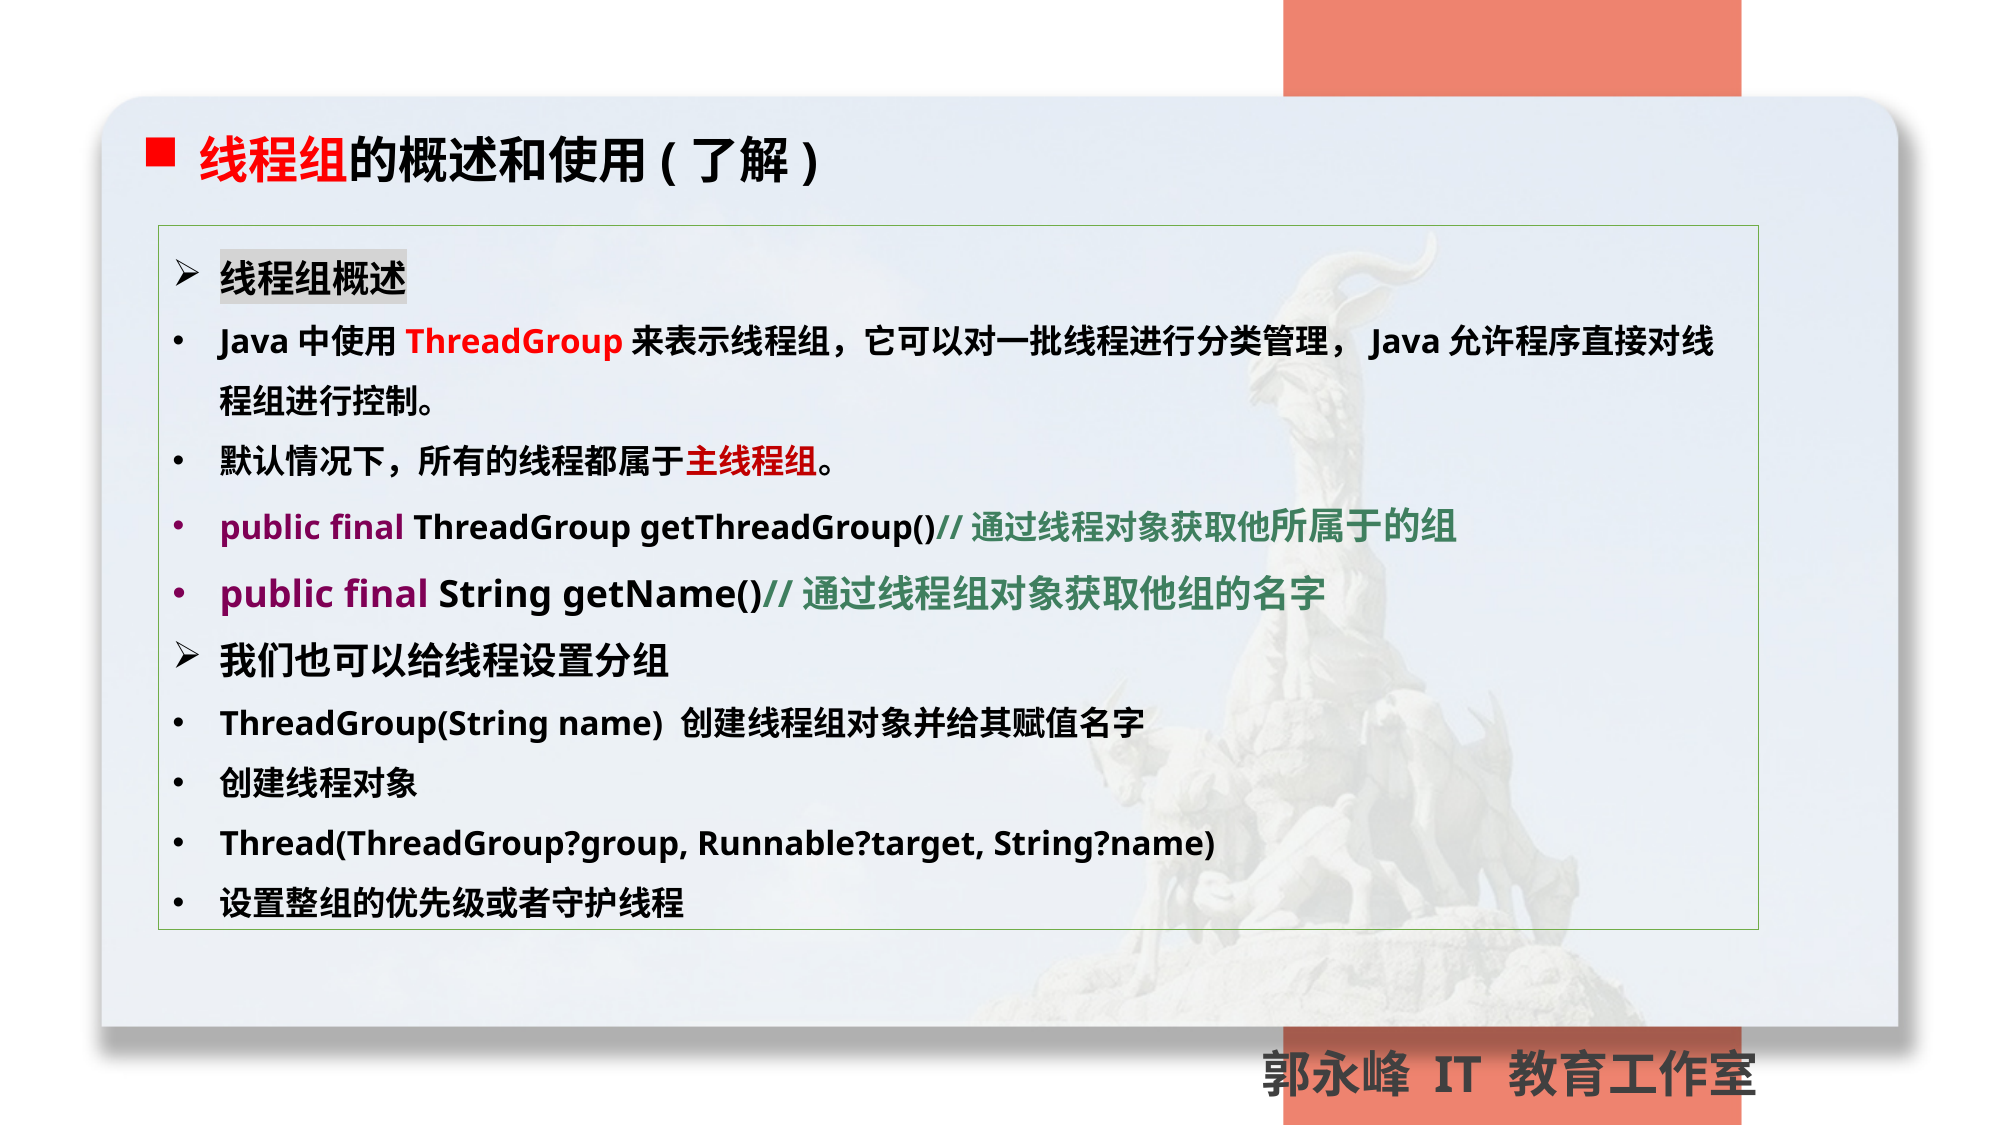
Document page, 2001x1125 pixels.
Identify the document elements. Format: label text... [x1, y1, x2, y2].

text_box 线程组概述 Java中使用ThreadGroup来表示线程组，它可以对一批线程进行分类管理，Java允许程序直接对线程组进行控制。 默认情况下，所有的线程都属于主线程组。 public final ThreadGroup getThreadGroup()//通过线程对象获取他所属于的组 public final String getName()//通过线程组对象获取他组的名字 我们也可以给线程设置分组 ThreadGroup(String name) 创建线程组对象并给其赋值名字 创建线程对象 Thread(ThreadGroup?group, Runnable?target, String?name) 设置整组的优先级或者守护线程 [158, 225, 1759, 930]
picture [0, 0, 1998, 1125]
text_box 线程组的概述和使用(了解) [127, 120, 833, 196]
